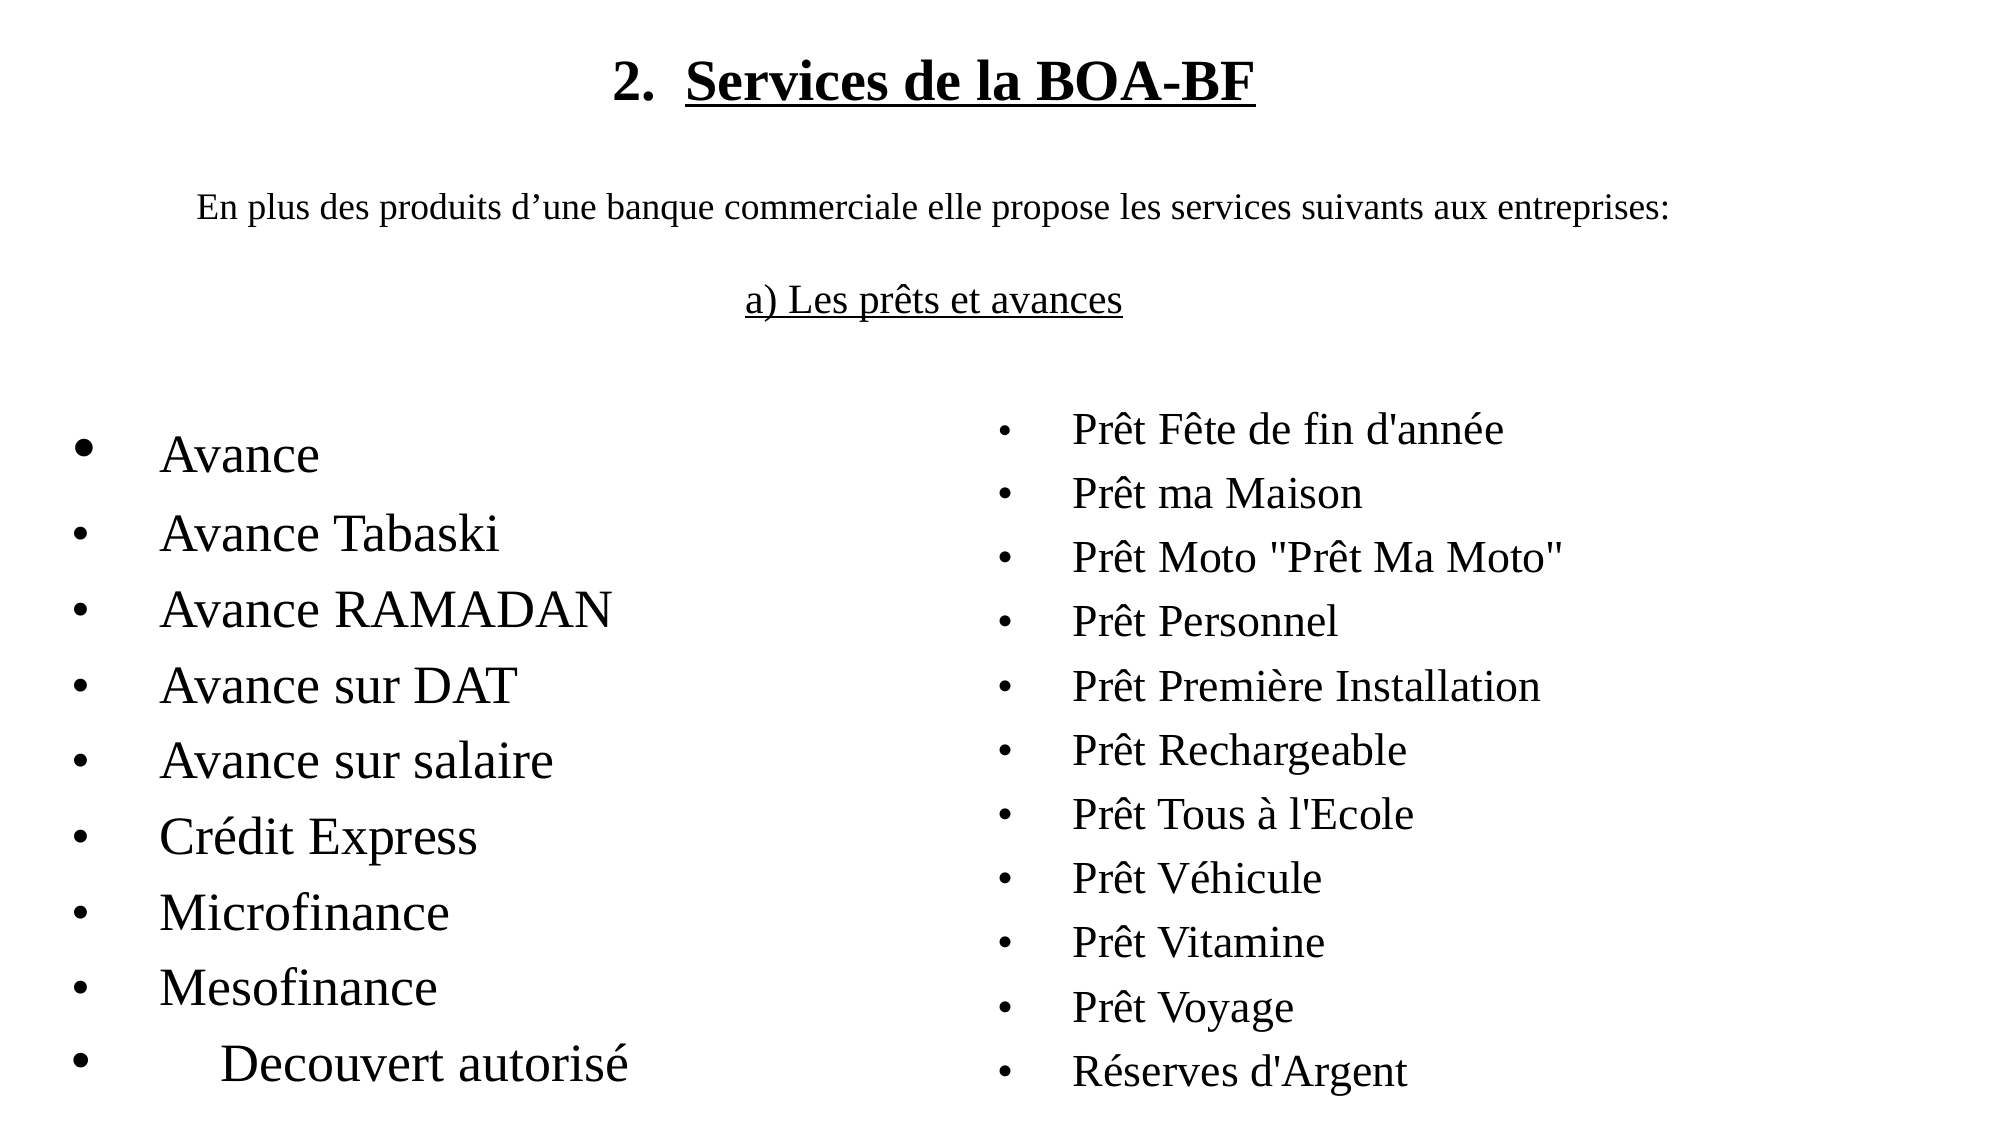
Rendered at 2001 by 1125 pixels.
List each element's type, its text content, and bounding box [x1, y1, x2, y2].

text_box 2. Services de la BOA-BF En plus des produits d’une banque commerciale elle propose les services suivants aux entreprises: a) Les prêts et avances [86, 34, 1783, 330]
list • Avance • Avance Tabaski • Avance RAMADAN • Avance sur DAT • Avance sur salaire • Crédit Express • Microfinance • Mesofinance Decouvert autorisé [56, 391, 907, 1105]
list • Prêt Fête de fin d'année • Prêt ma Maison • Prêt Moto "Prêt Ma Moto" • Prêt Personnel • Prêt Première Installation • Prêt Rechargeable • Prêt Tous à l'Ecole • Prêt Véhicule • Prêt Vitamine • Prêt Voyage • Réserves d'Argent [982, 391, 1837, 1105]
